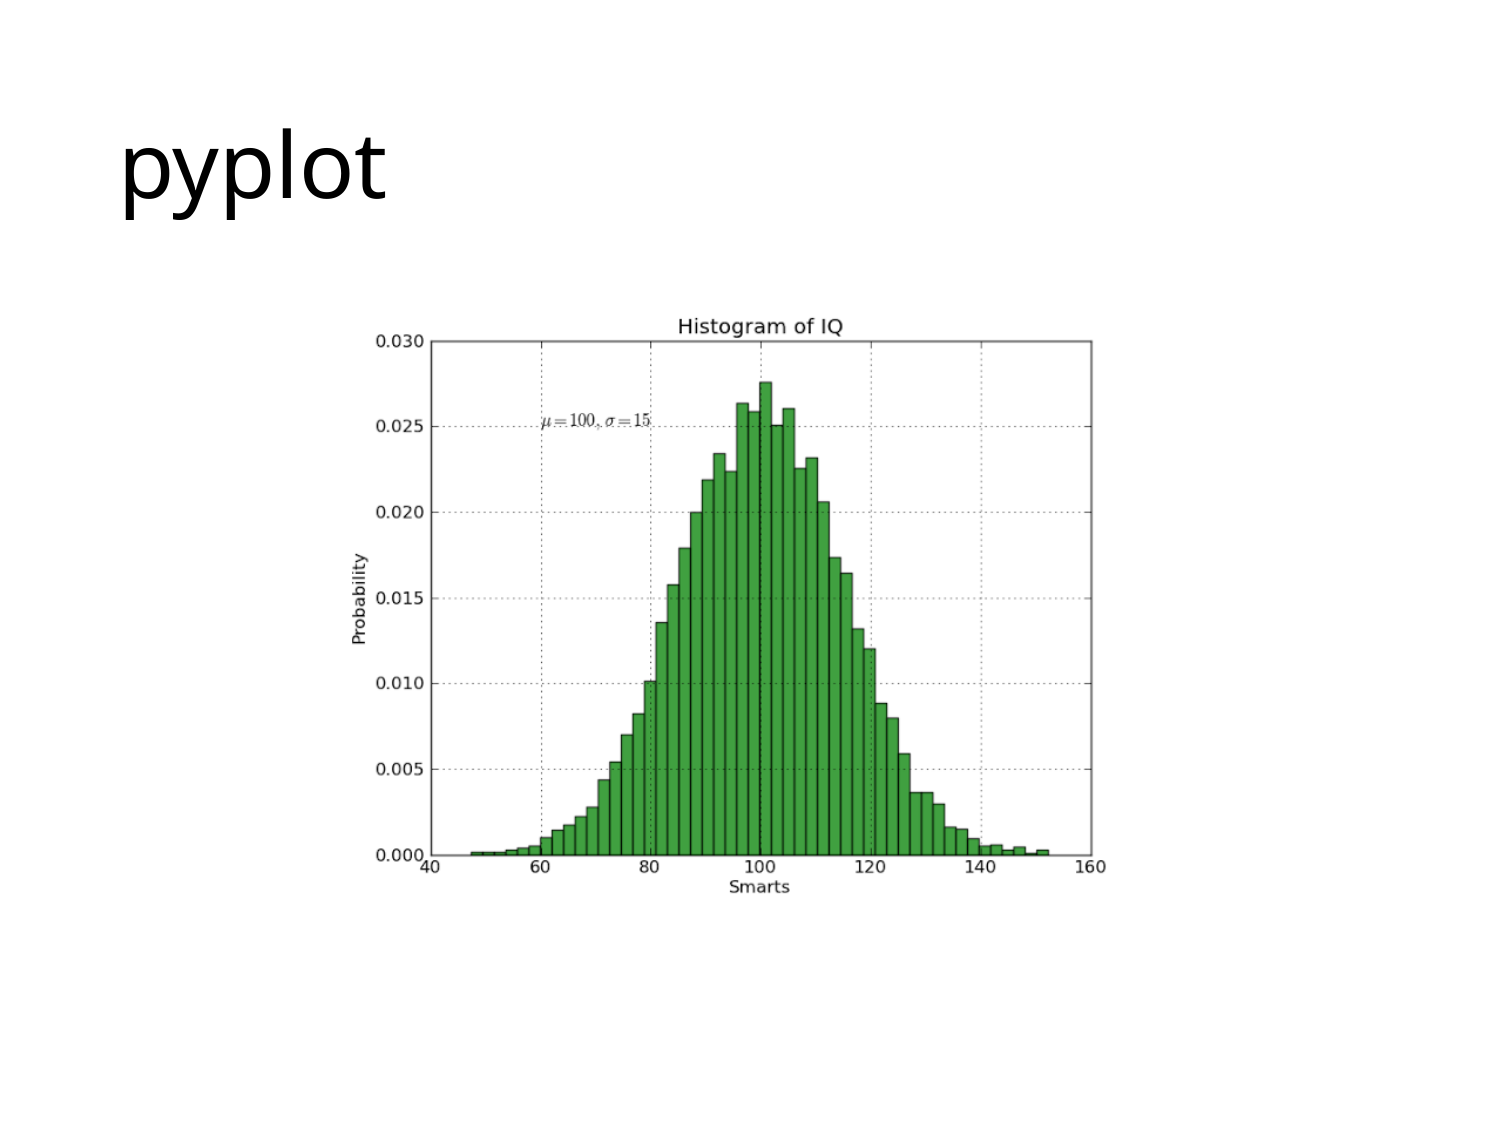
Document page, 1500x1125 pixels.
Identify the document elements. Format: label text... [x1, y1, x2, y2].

picture [324, 277, 1176, 919]
title pyplot [103, 59, 1397, 278]
